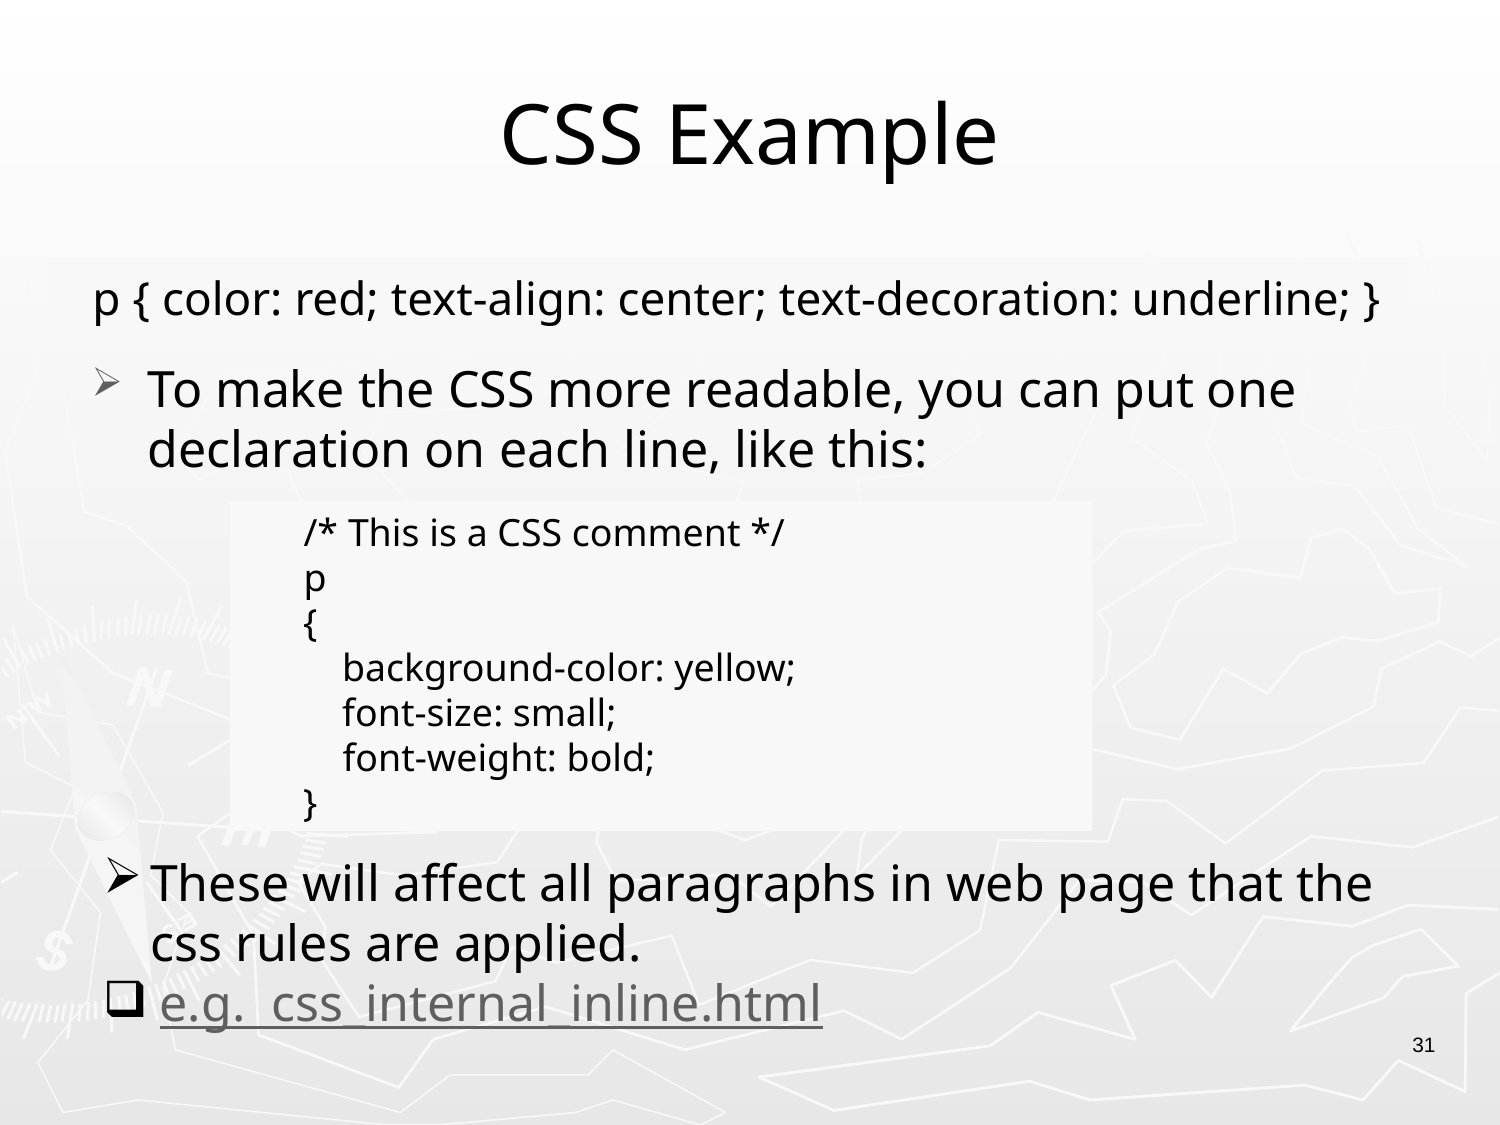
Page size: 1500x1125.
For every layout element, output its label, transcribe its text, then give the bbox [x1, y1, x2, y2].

slide_number 31 [1407, 1024, 1451, 1103]
title CSS Example [49, 37, 1451, 225]
text_box These will affect all paragraphs in web page that the css rules are applied. e.g. css_internal_inline.html [88, 844, 1407, 1108]
text_box /* This is a CSS comment */ p { background-color: yellow; font-size: small; font-weight: bold; } [230, 501, 1093, 832]
list To make the CSS more readable, you can put one declaration on each line, like this: [76, 349, 1425, 516]
text_box p { color: red; text-align: center; text-decoration: underline; } [48, 262, 1407, 333]
